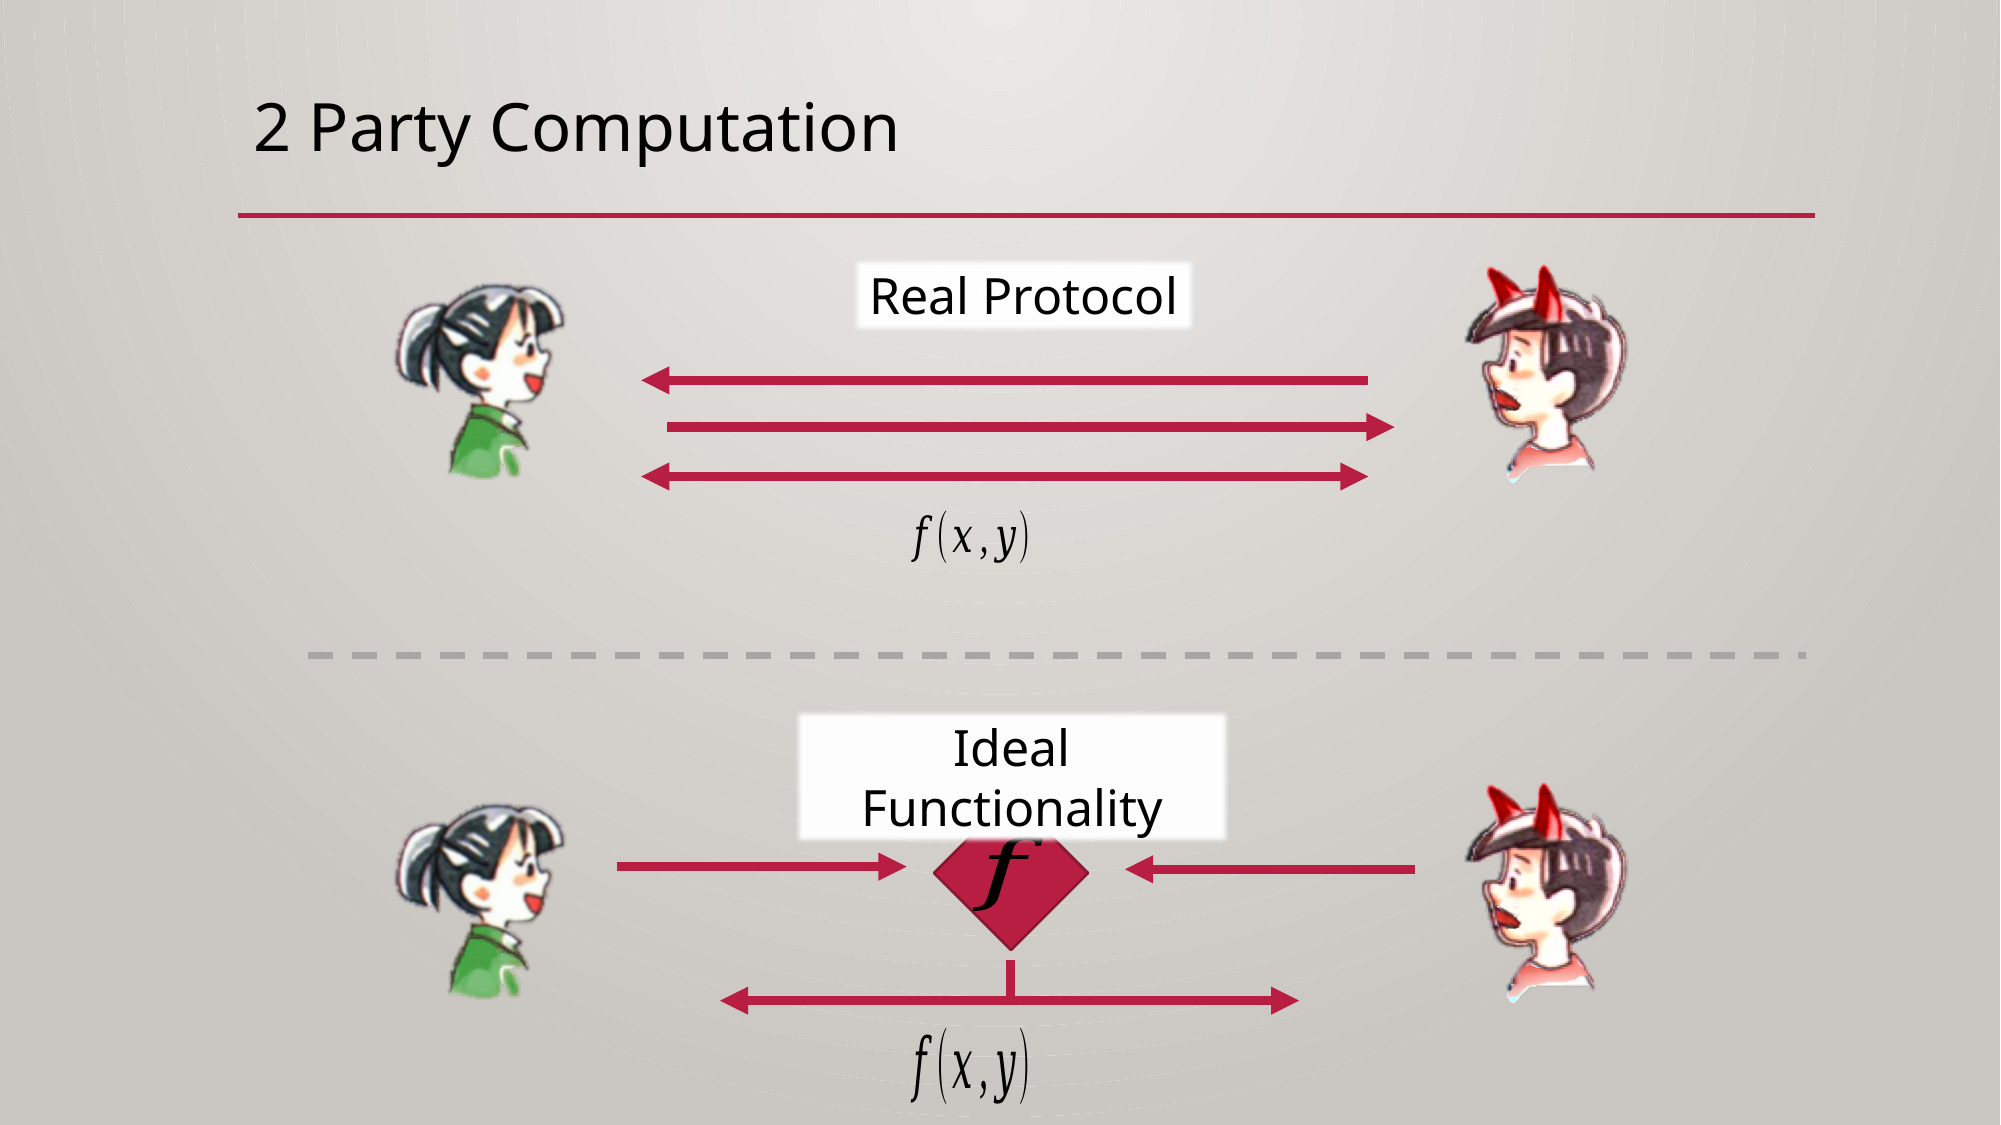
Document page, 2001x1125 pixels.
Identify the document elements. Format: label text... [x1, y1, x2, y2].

picture [1391, 727, 1687, 1056]
title 2 Party Computation [238, 86, 1814, 259]
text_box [368, 380, 1697, 566]
picture [1390, 209, 1687, 539]
text_box Ideal Functionality [803, 717, 1223, 818]
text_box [624, 818, 1391, 1001]
picture [391, 258, 624, 380]
picture [391, 777, 624, 1009]
text_box Real Protocol [861, 266, 1188, 324]
